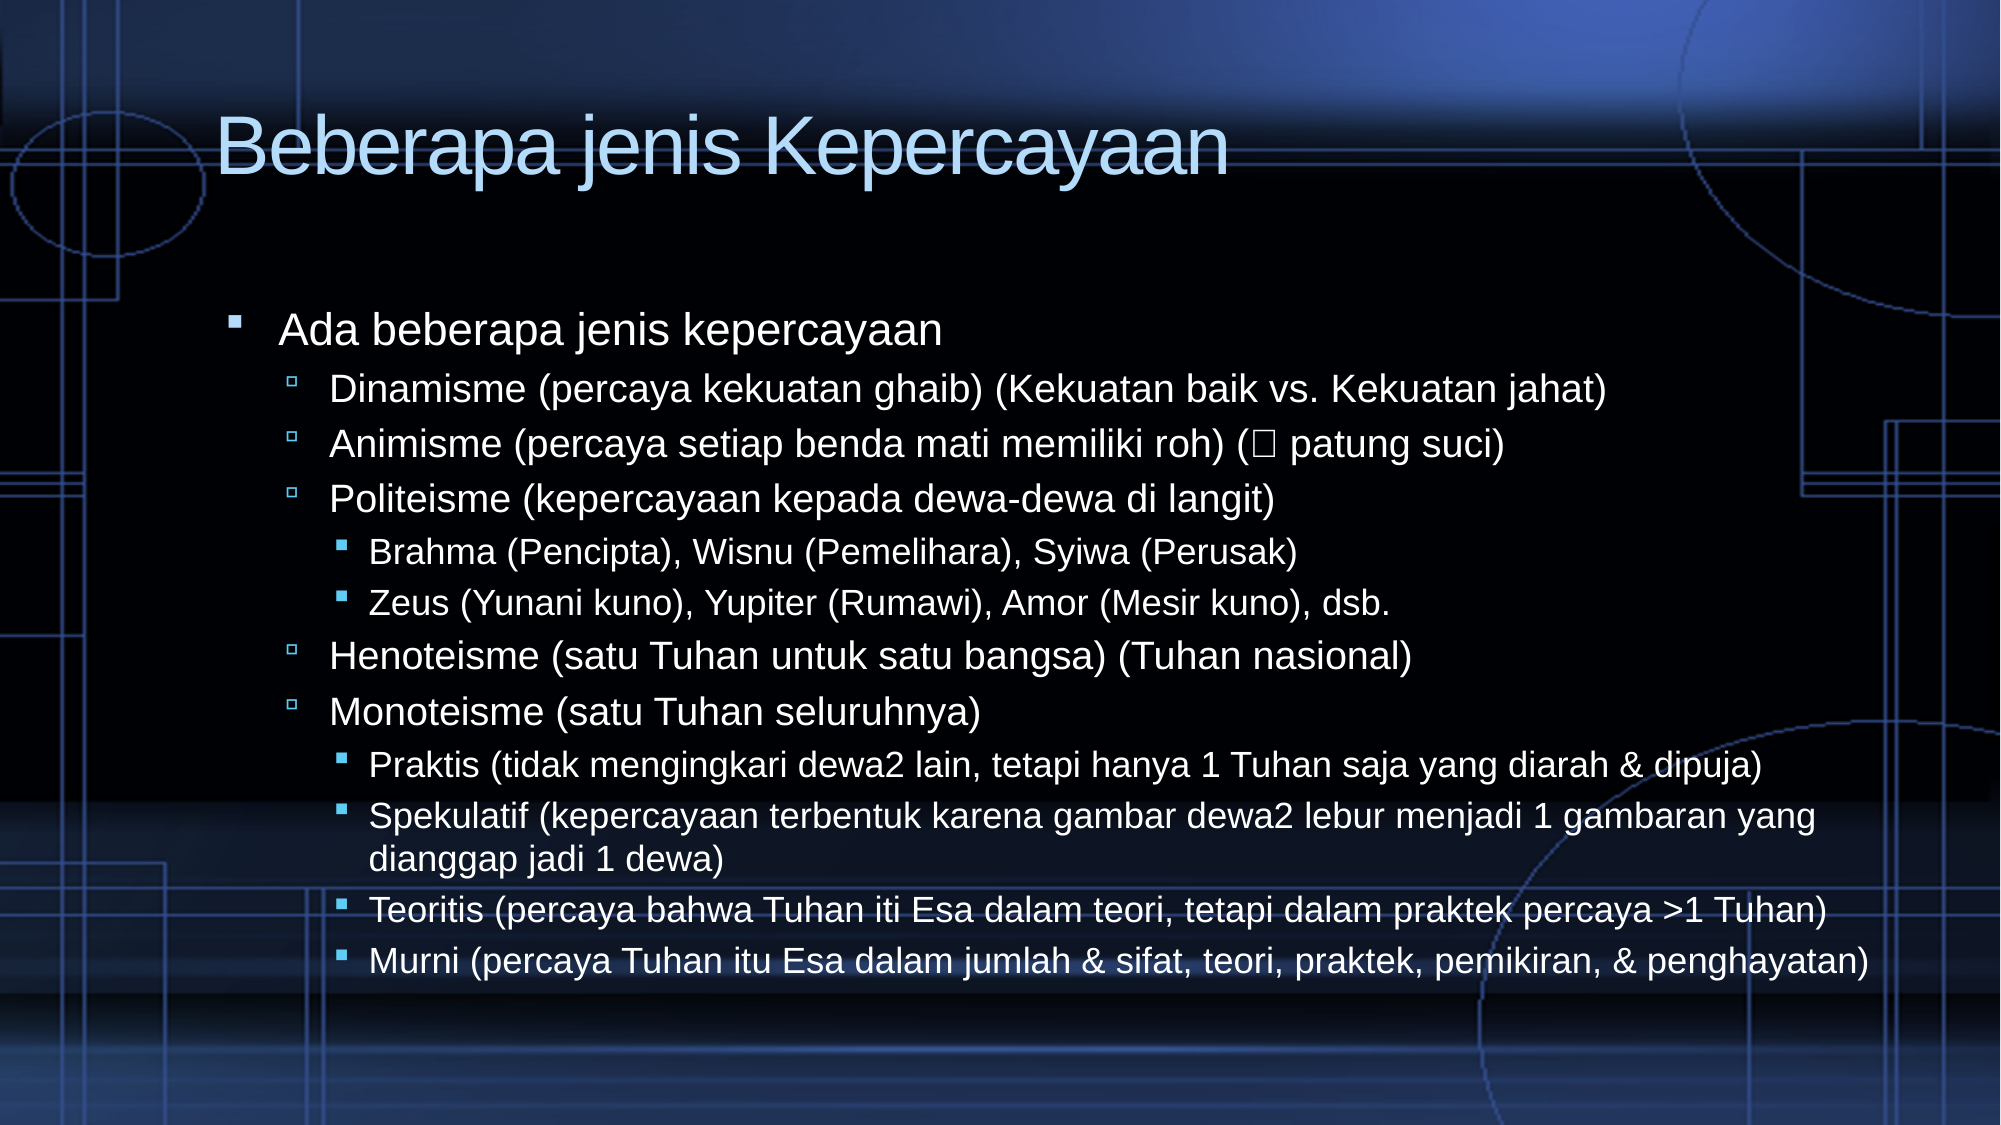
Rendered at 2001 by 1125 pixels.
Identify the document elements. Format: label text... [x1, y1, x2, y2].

picture [0, 0, 2001, 1125]
title Beberapa jenis Kepercayaan [200, 83, 1900, 234]
list Ada beberapa jenis kepercayaan Dinamisme (percaya kekuatan ghaib) (Kekuatan baik vs. Kekuatan jahat) Animisme (percaya setiap benda mati memiliki roh) (🗿 patung suci) Politeisme (kepercayaan kepada dewa-dewa di langit) Brahma (Pencipta), Wisnu (Pemelihara), Syiwa (Perusak) Zeus (Yunani kuno), Yupiter (Rumawi), Amor (Mesir kuno), dsb. Henoteisme (satu Tuhan untuk satu bangsa) (Tuhan nasional) Monoteisme (satu Tuhan seluruhnya) Praktis (tidak mengingkari dewa2 lain, tetapi hanya 1 Tuhan saja yang diarah & dipuja) Spekulatif (kepercayaan terbentuk karena gambar dewa2 lebur menjadi 1 gambaran yang dianggap jadi 1 dewa) Teoritis (percaya bahwa Tuhan iti Esa dalam teori, tetapi dalam praktek percaya >1 Tuhan) Murni (percaya Tuhan itu Esa dalam jumlah & sifat, teori, praktek, pemikiran, & penghayatan) [200, 292, 1900, 1043]
